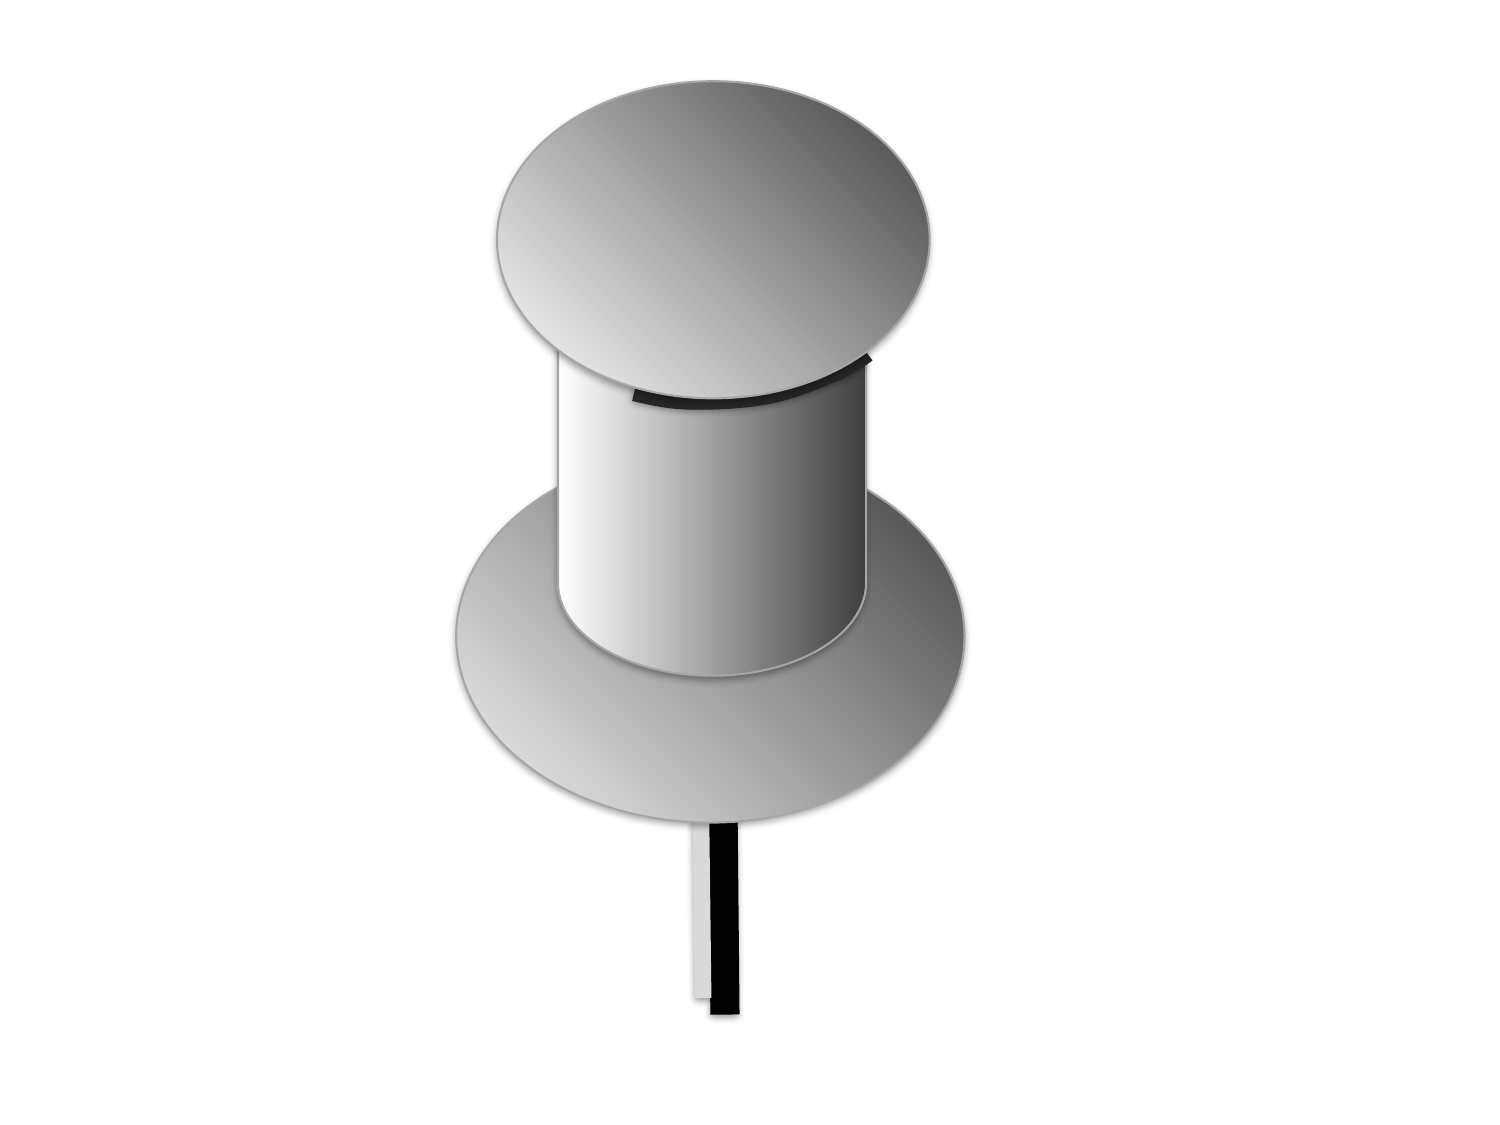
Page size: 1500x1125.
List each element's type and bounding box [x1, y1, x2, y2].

text_box [557, 360, 867, 677]
text_box [700, 786, 704, 999]
text_box [722, 792, 726, 1015]
text_box [455, 489, 966, 824]
text_box [496, 80, 931, 400]
